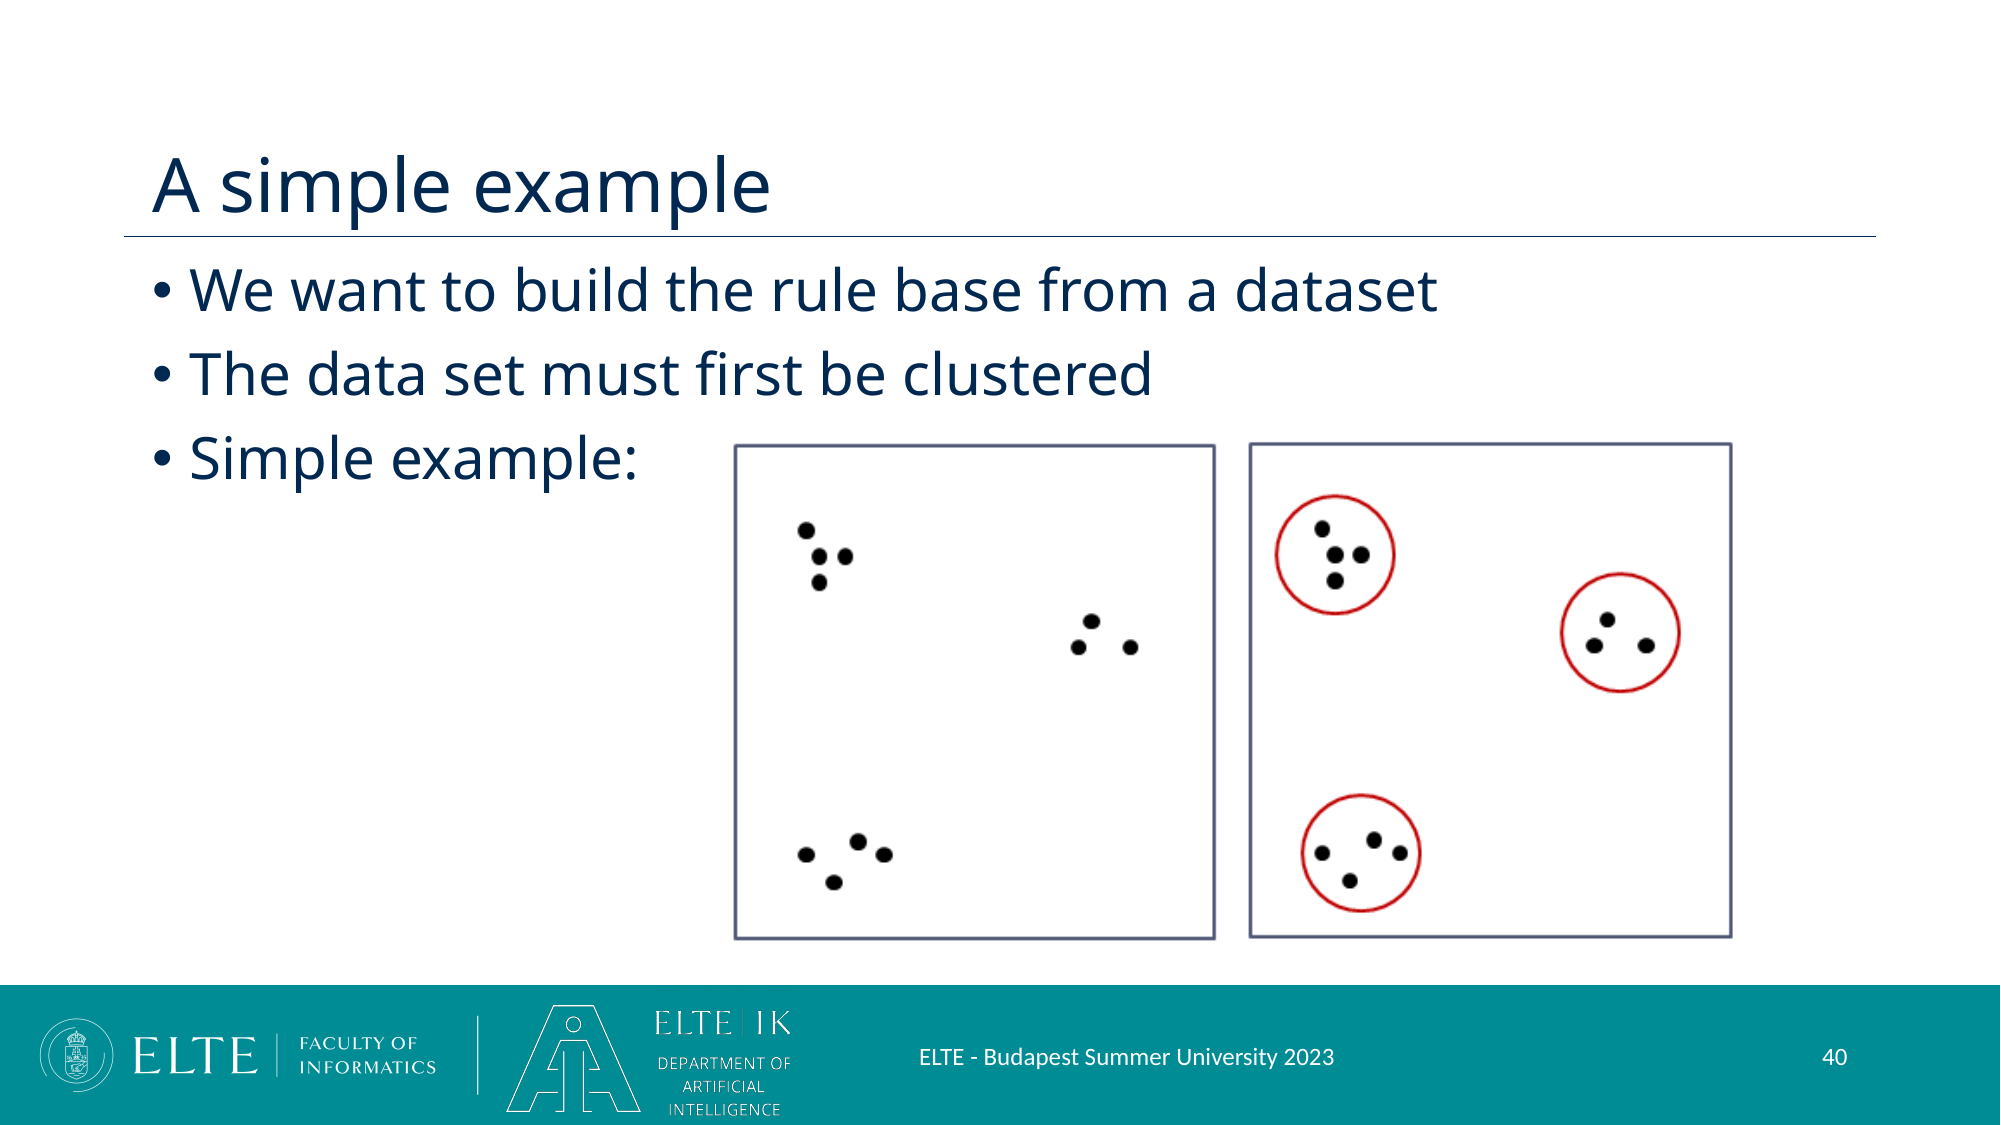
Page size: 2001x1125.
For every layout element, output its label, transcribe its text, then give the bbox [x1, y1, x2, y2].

picture [0, 985, 2000, 1125]
picture [722, 434, 1752, 951]
list We want to build the rule base from a dataset The data set must first be clustered Simple example: [137, 254, 1863, 532]
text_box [504, 990, 790, 1120]
footer ELTE - Budapest Summer University 2023 [790, 1025, 1465, 1085]
title A simple example [137, 59, 1863, 237]
slide_number 40 [1563, 1026, 1863, 1085]
